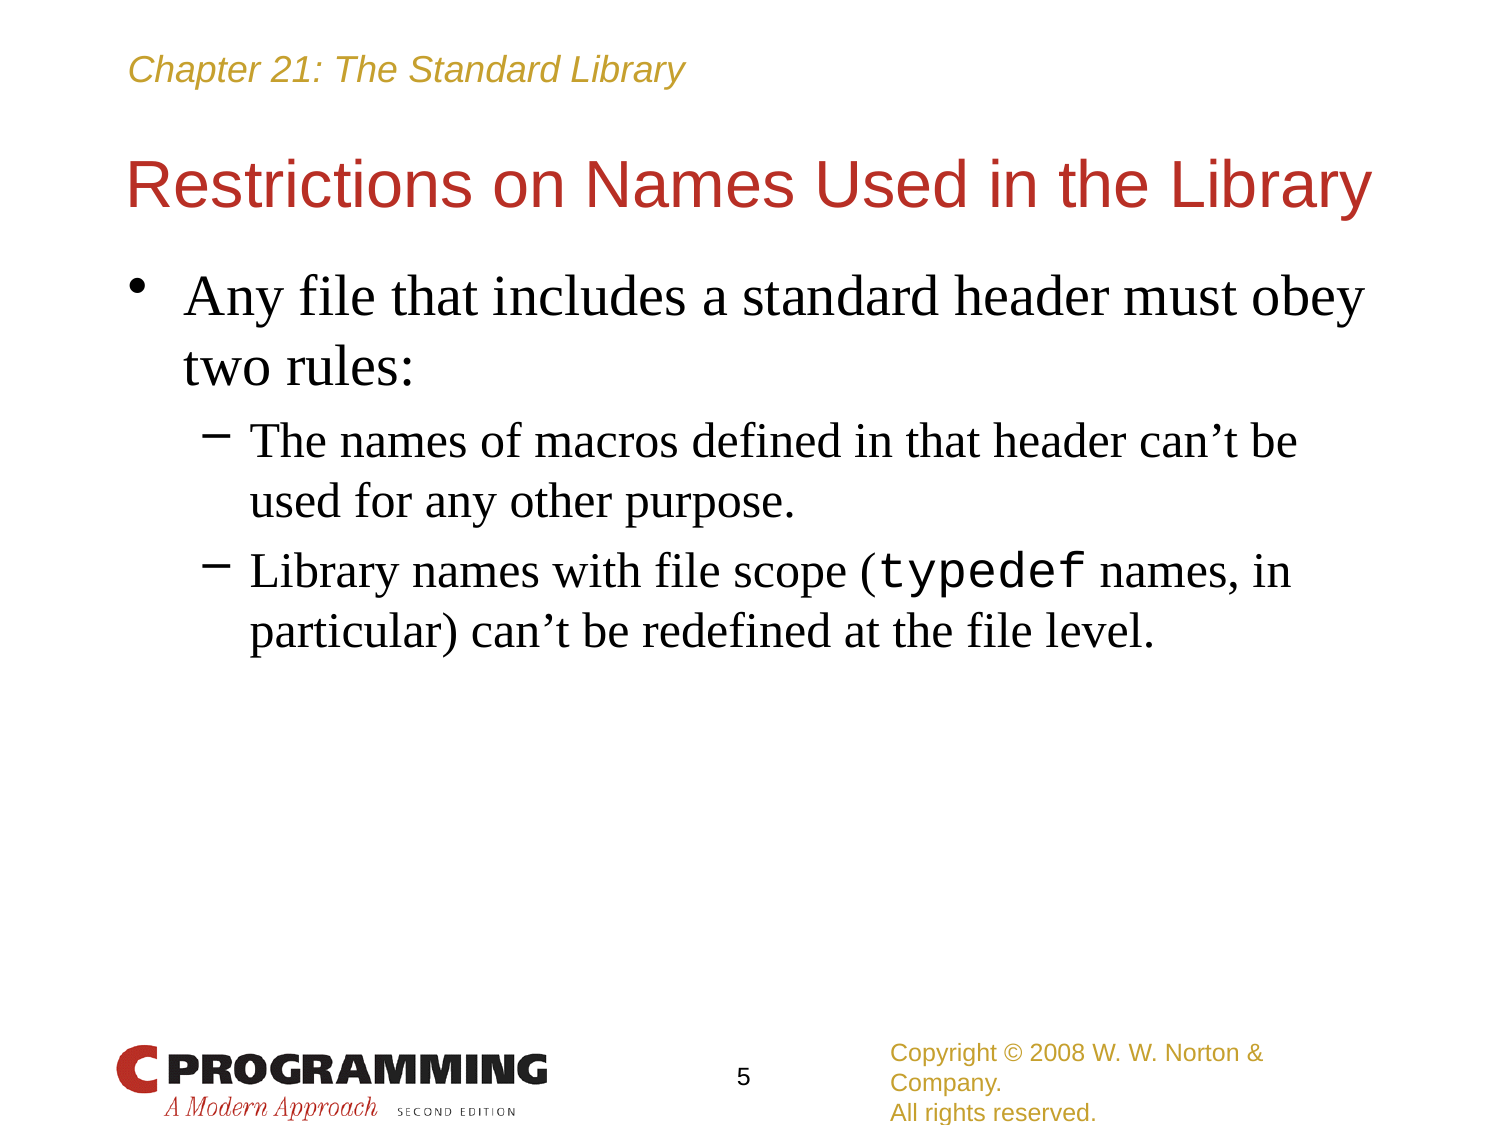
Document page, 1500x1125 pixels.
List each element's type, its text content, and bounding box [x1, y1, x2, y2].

title Restrictions on Names Used in the Library [99, 125, 1400, 238]
slide_number 5 [687, 1049, 801, 1101]
picture [112, 1041, 550, 1123]
list Any file that includes a standard header must obey two rules: The names of macros defined in that header can’t be used for any other purpose. Library names with file scope (typedef names, in particular) can’t be redefined at the file level. [112, 249, 1388, 1038]
footer Copyright © 2008 W. W. Norton & Company. All rights reserved. [874, 1043, 1388, 1119]
